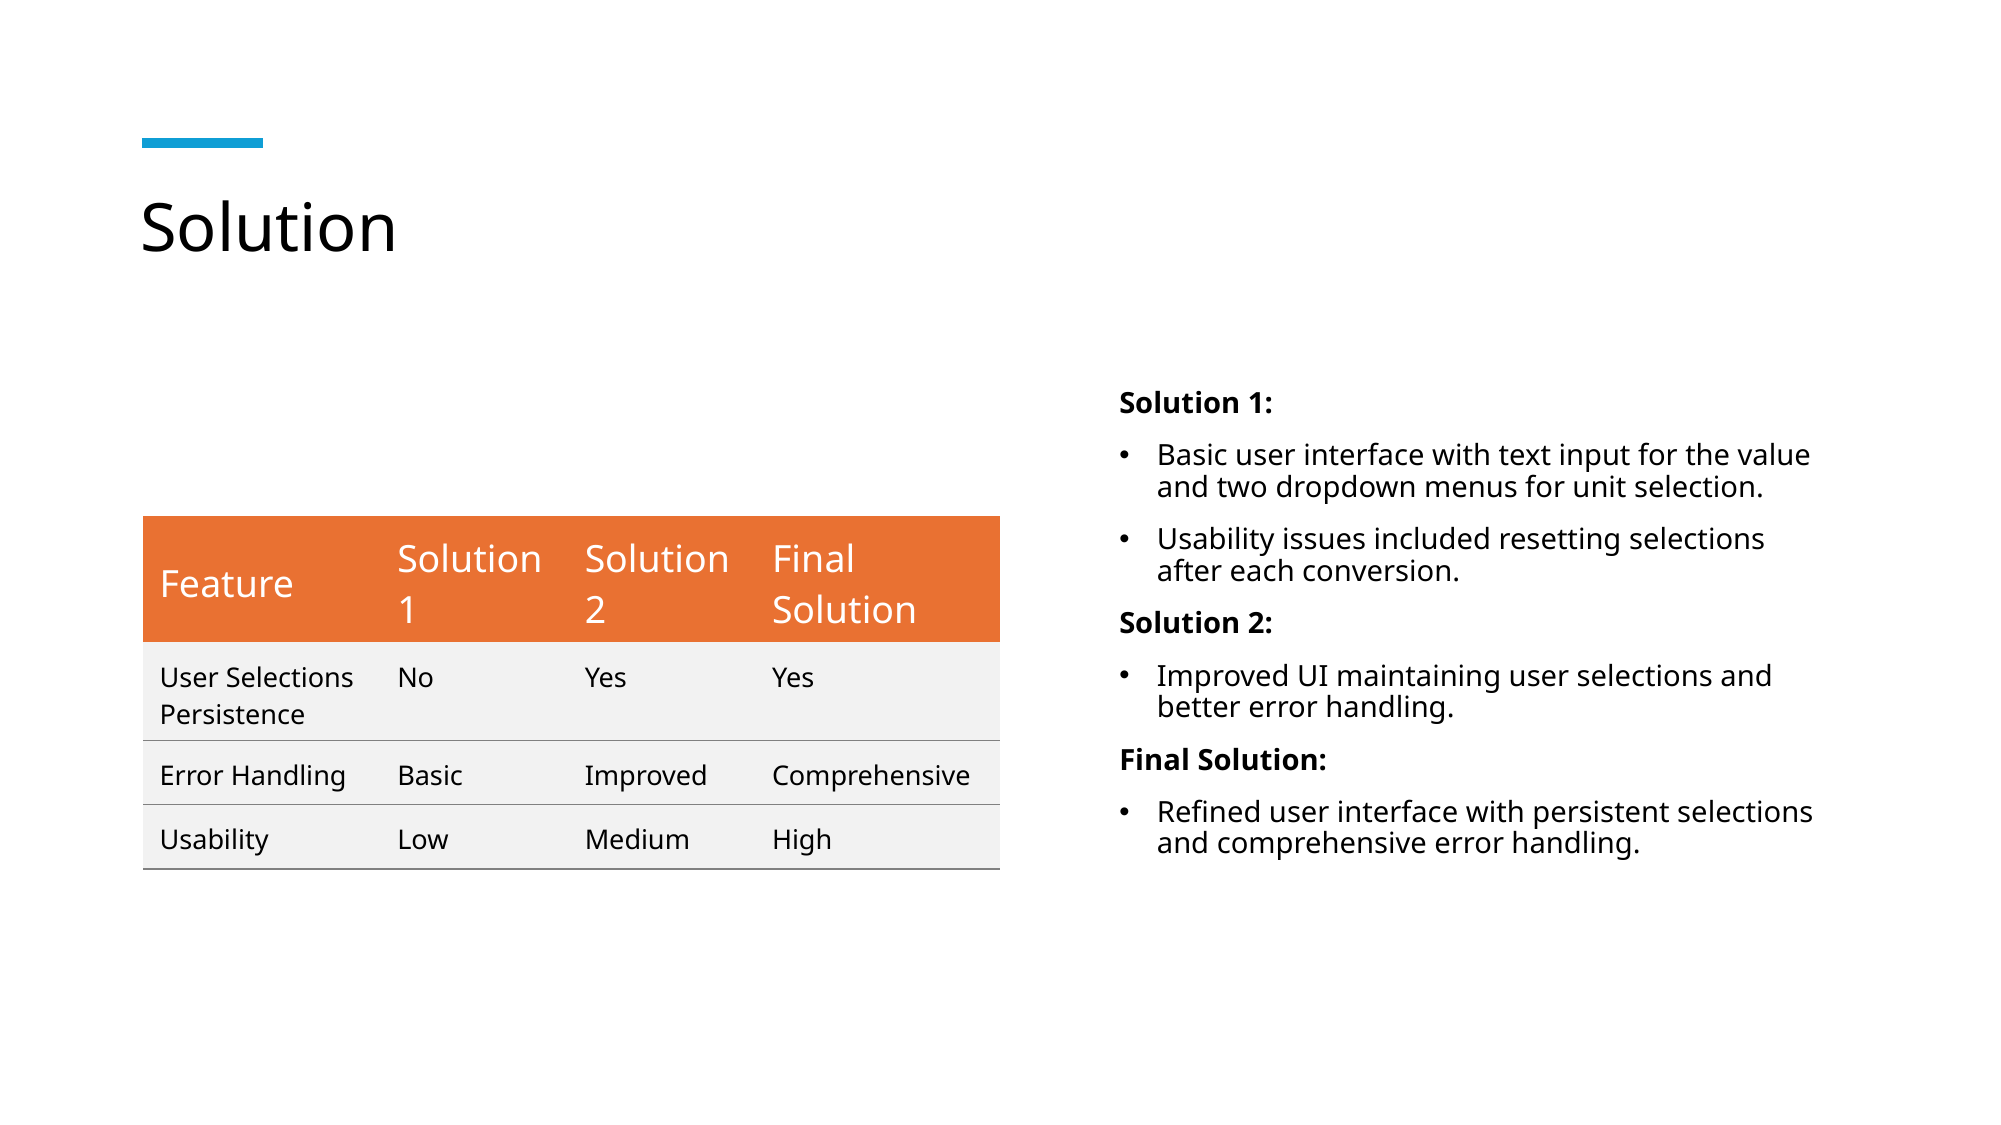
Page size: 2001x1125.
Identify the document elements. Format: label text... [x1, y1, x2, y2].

table_cell Comprehensive [756, 741, 1000, 804]
table_header Solution 2 [568, 516, 756, 642]
table_cell High [756, 805, 1000, 868]
table_cell Low [381, 805, 568, 868]
table_header Solution 1 [381, 516, 568, 642]
table_header Final Solution [756, 516, 1000, 642]
table_cell Basic [381, 741, 568, 804]
list Solution 1: Basic user interface with text input for the value and two dropdown menus for unit selection. Usability issues included resetting selections after each conversion. Solution 2: Improved UI maintaining user selections and better error handling. Final Solution: Refined user interface with persistent selections and comprehensive error handling. [1104, 380, 1854, 1008]
table_cell Error Handling [143, 741, 381, 804]
table_cell Yes [756, 642, 1000, 740]
table_cell Medium [568, 805, 756, 868]
table_header Feature [143, 516, 381, 642]
table_cell No [381, 642, 568, 740]
table_cell Improved [568, 741, 756, 804]
table_cell Yes [568, 642, 756, 740]
table_cell Usability [143, 805, 381, 868]
table_cell User Selections Persistence [143, 642, 381, 740]
title Solution [125, 186, 1611, 359]
